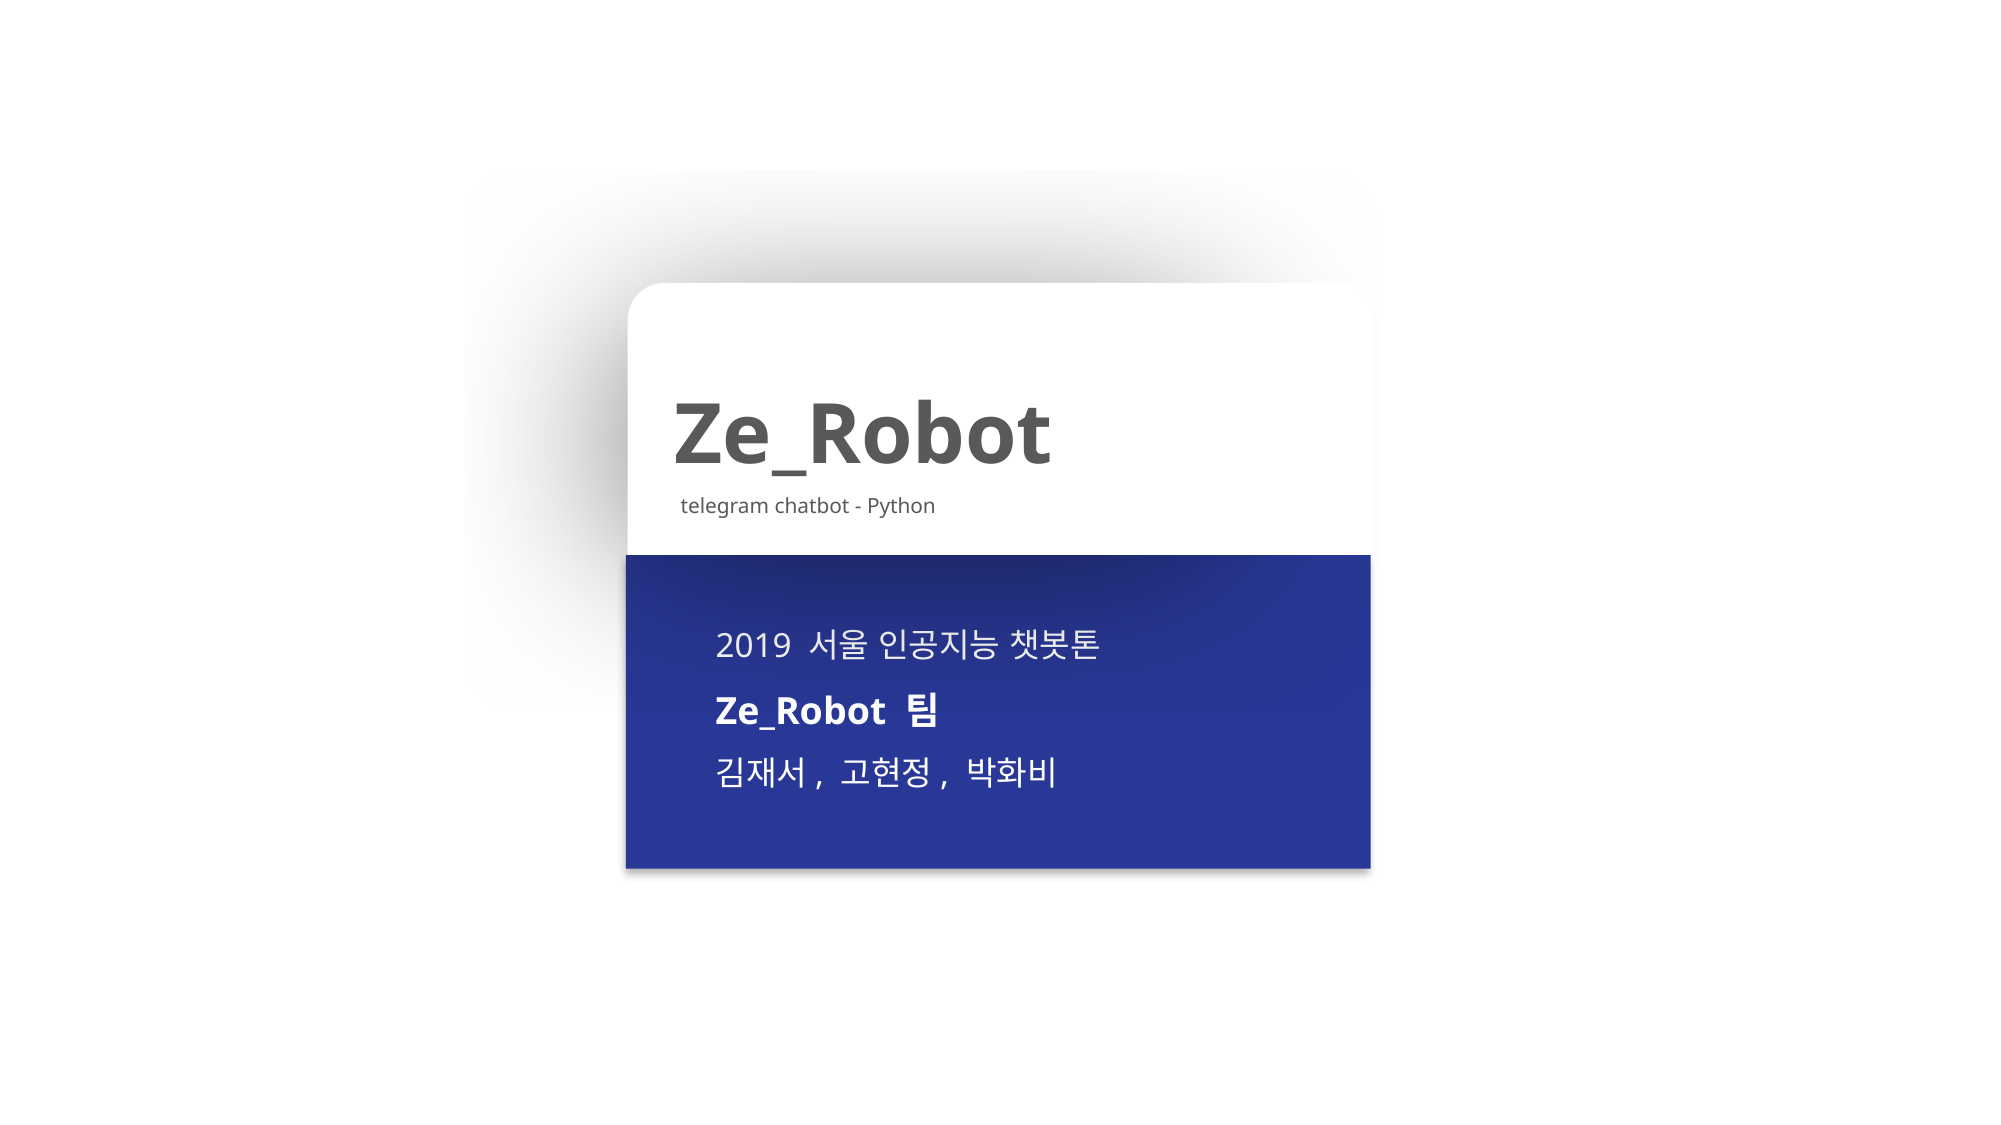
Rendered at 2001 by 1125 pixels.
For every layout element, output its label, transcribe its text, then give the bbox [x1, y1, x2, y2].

text_box 2019 서울 인공지능 챗봇톤 Ze_Robot 팀 김재서, 고현정, 박화비 [625, 557, 1372, 870]
text_box Ze_Robot telegram chatbot - Python [626, 281, 1374, 557]
